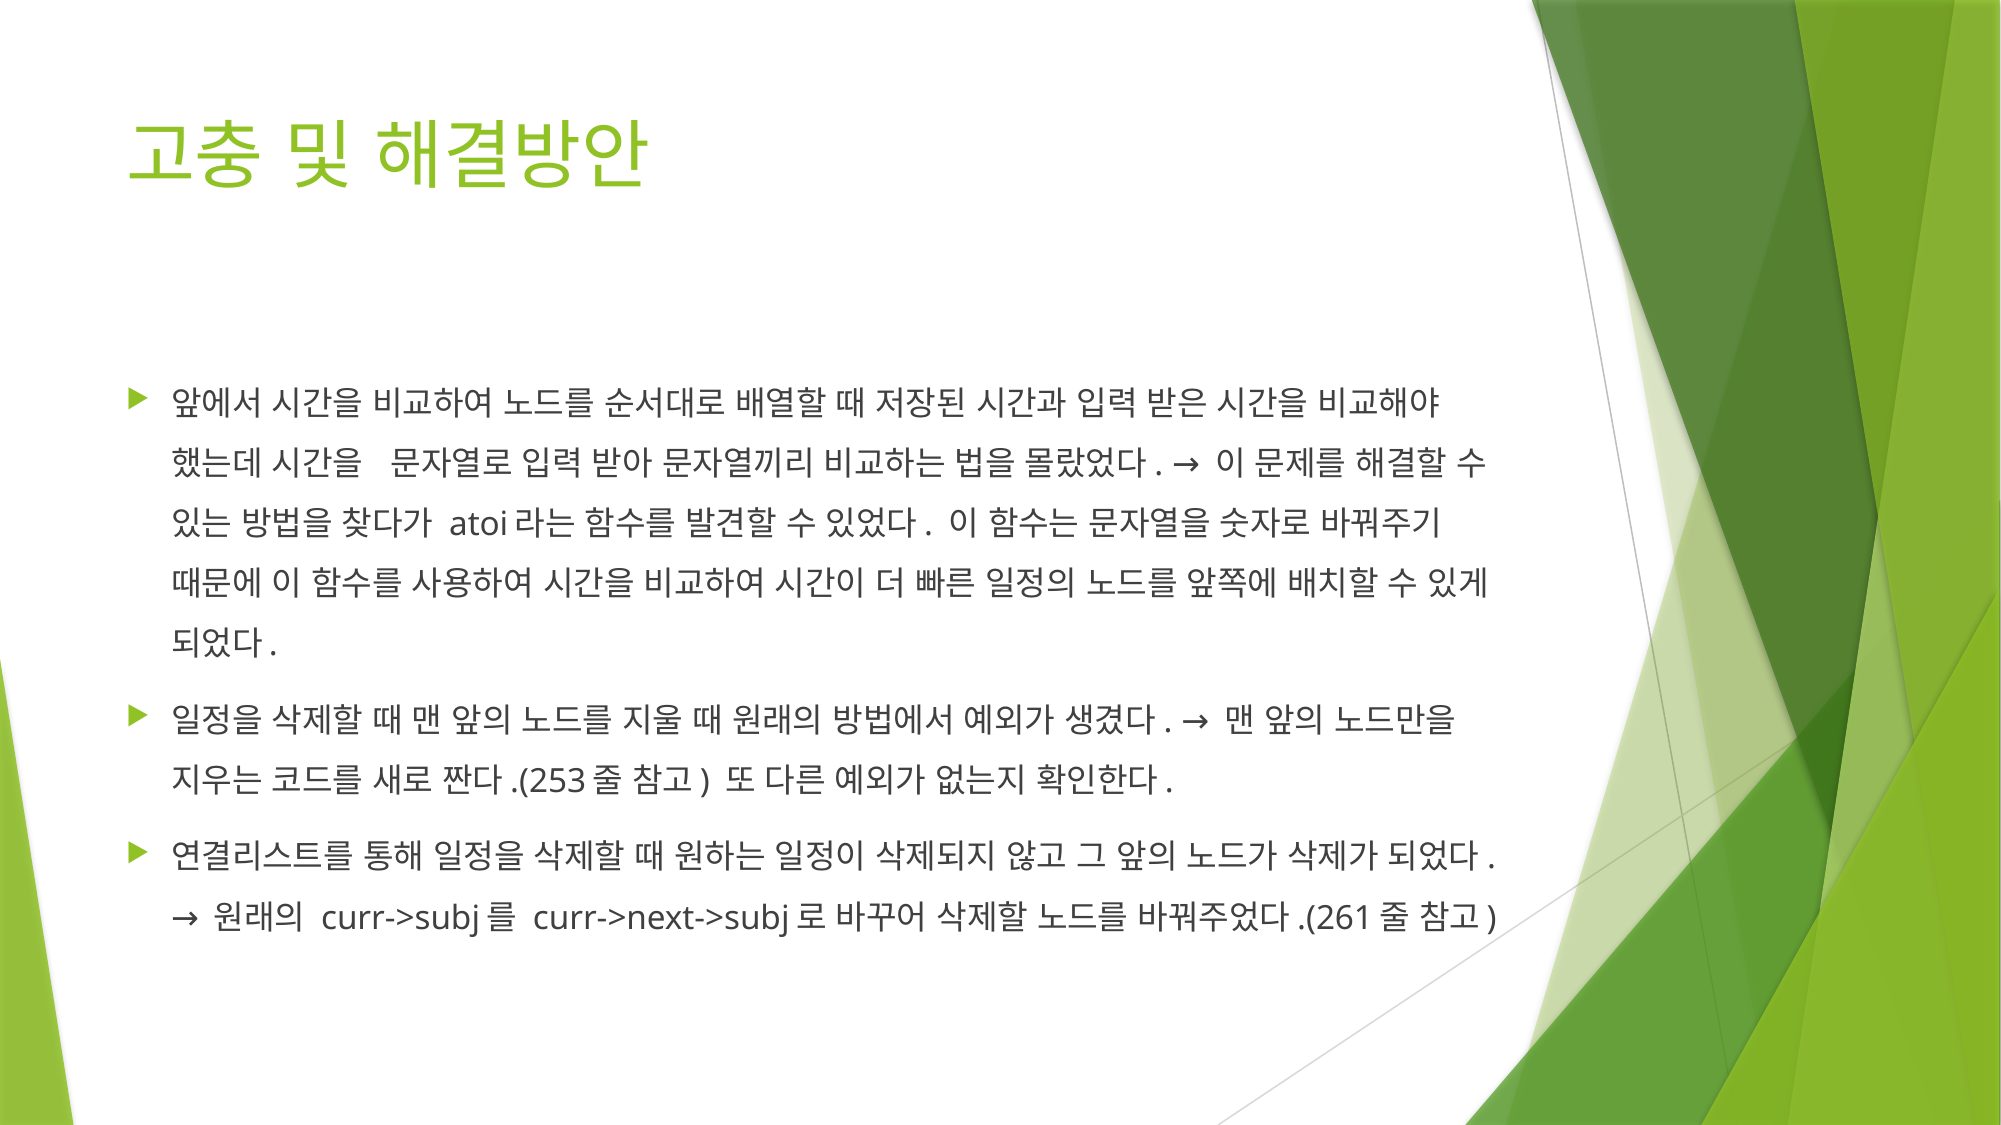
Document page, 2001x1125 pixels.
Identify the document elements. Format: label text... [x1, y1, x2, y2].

title 고충 및 해결방안 [111, 99, 1522, 317]
list 앞에서 시간을 비교하여 노드를 순서대로 배열할 때 저장된 시간과 입력 받은 시간을 비교해야 했는데 시간을 문자열로 입력 받아 문자열끼리 비교하는 법을 몰랐었다. → 이 문제를 해결할 수 있는 방법을 찾다가 atoi라는 함수를 발견할 수 있었다. 이 함수는 문자열을 숫자로 바꿔주기 때문에 이 함수를 사용하여 시간을 비교하여 시간이 더 빠른 일정의 노드를 앞쪽에 배치할 수 있게 되었다. 일정을 삭제할 때 맨 앞의 노드를 지울 때 원래의 방법에서 예외가 생겼다. → 맨 앞의 노드만을 지우는 코드를 새로 짠다.(253줄 참고) 또 다른 예외가 없는지 확인한다. 연결리스트를 통해 일정을 삭제할 때 원하는 일정이 삭제되지 않고 그 앞의 노드가 삭제가 되었다. → 원래의 curr->subj를 curr->next->subj로 바꾸어 삭제할 노드를 바꿔주었다.(261줄 참고) [111, 354, 1522, 992]
